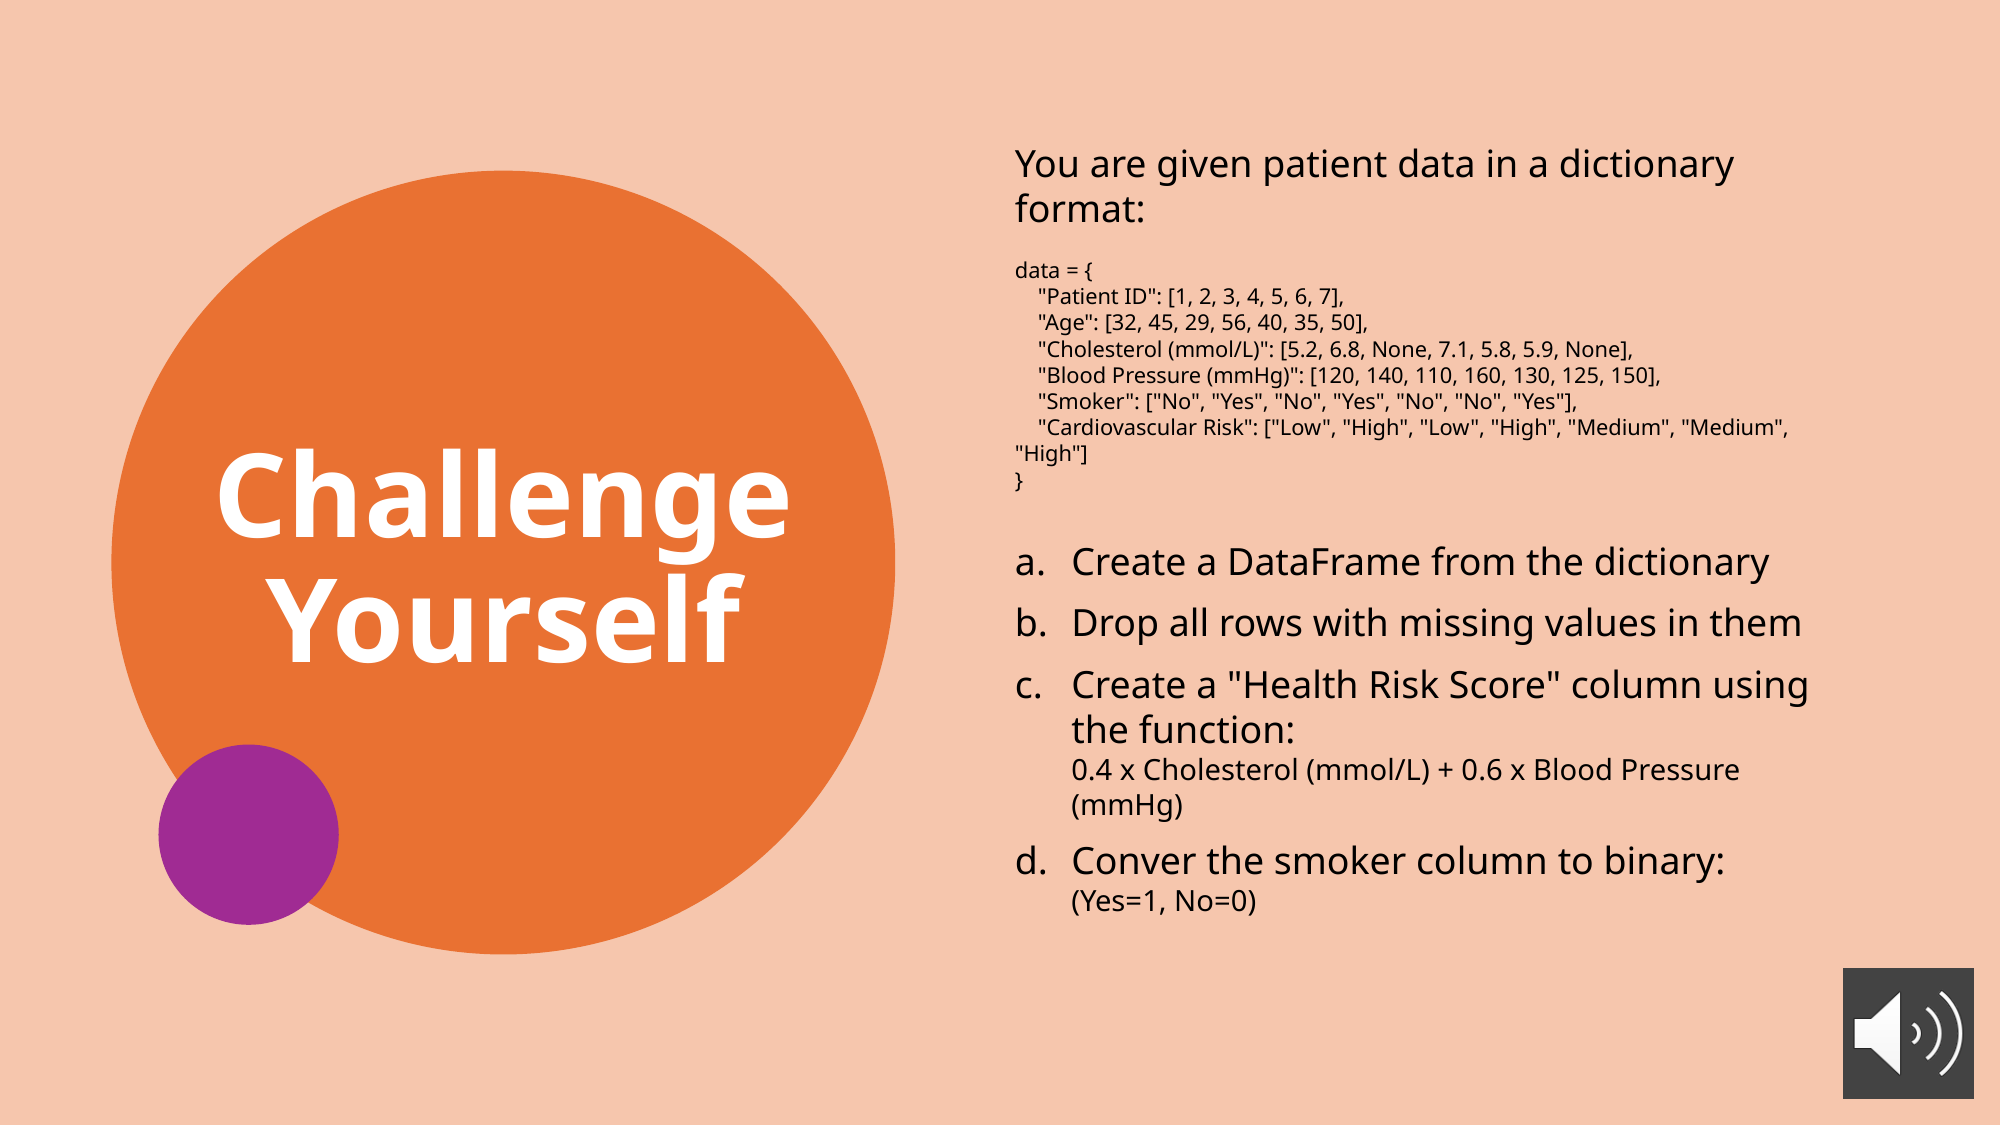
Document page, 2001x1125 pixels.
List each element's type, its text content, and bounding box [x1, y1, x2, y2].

picture [1841, 966, 1976, 1101]
text_box You are given patient data in a dictionary format: data = { "Patient ID": [1, 2, 3, 4, 5, 6, 7], "Age": [32, 45, 29, 56, 40, 35, 50], "Cholesterol (mmol/L)": [5.2, 6.8, None, 7.1, 5.8, 5.9, None], "Blood Pressure (mmHg)": [120, 140, 110, 160, 130, 125, 150], "Smoker": ["No", "Yes", "No", "Yes", "No", "No", "Yes"], "Cardiovascular Risk": ["Low", "High", "Low", "High", "Medium", "Medium", "High"] } Create a DataFrame from the dictionary Drop all rows with missing values in them Create a "Health Risk Score" column using the function: 0.4 x Cholesterol (mmol/L) + 0.6 x Blood Pressure (mmHg) Conver the smoker column to binary: (Yes=1, No=0) [999, 132, 1864, 1032]
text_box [112, 171, 895, 954]
